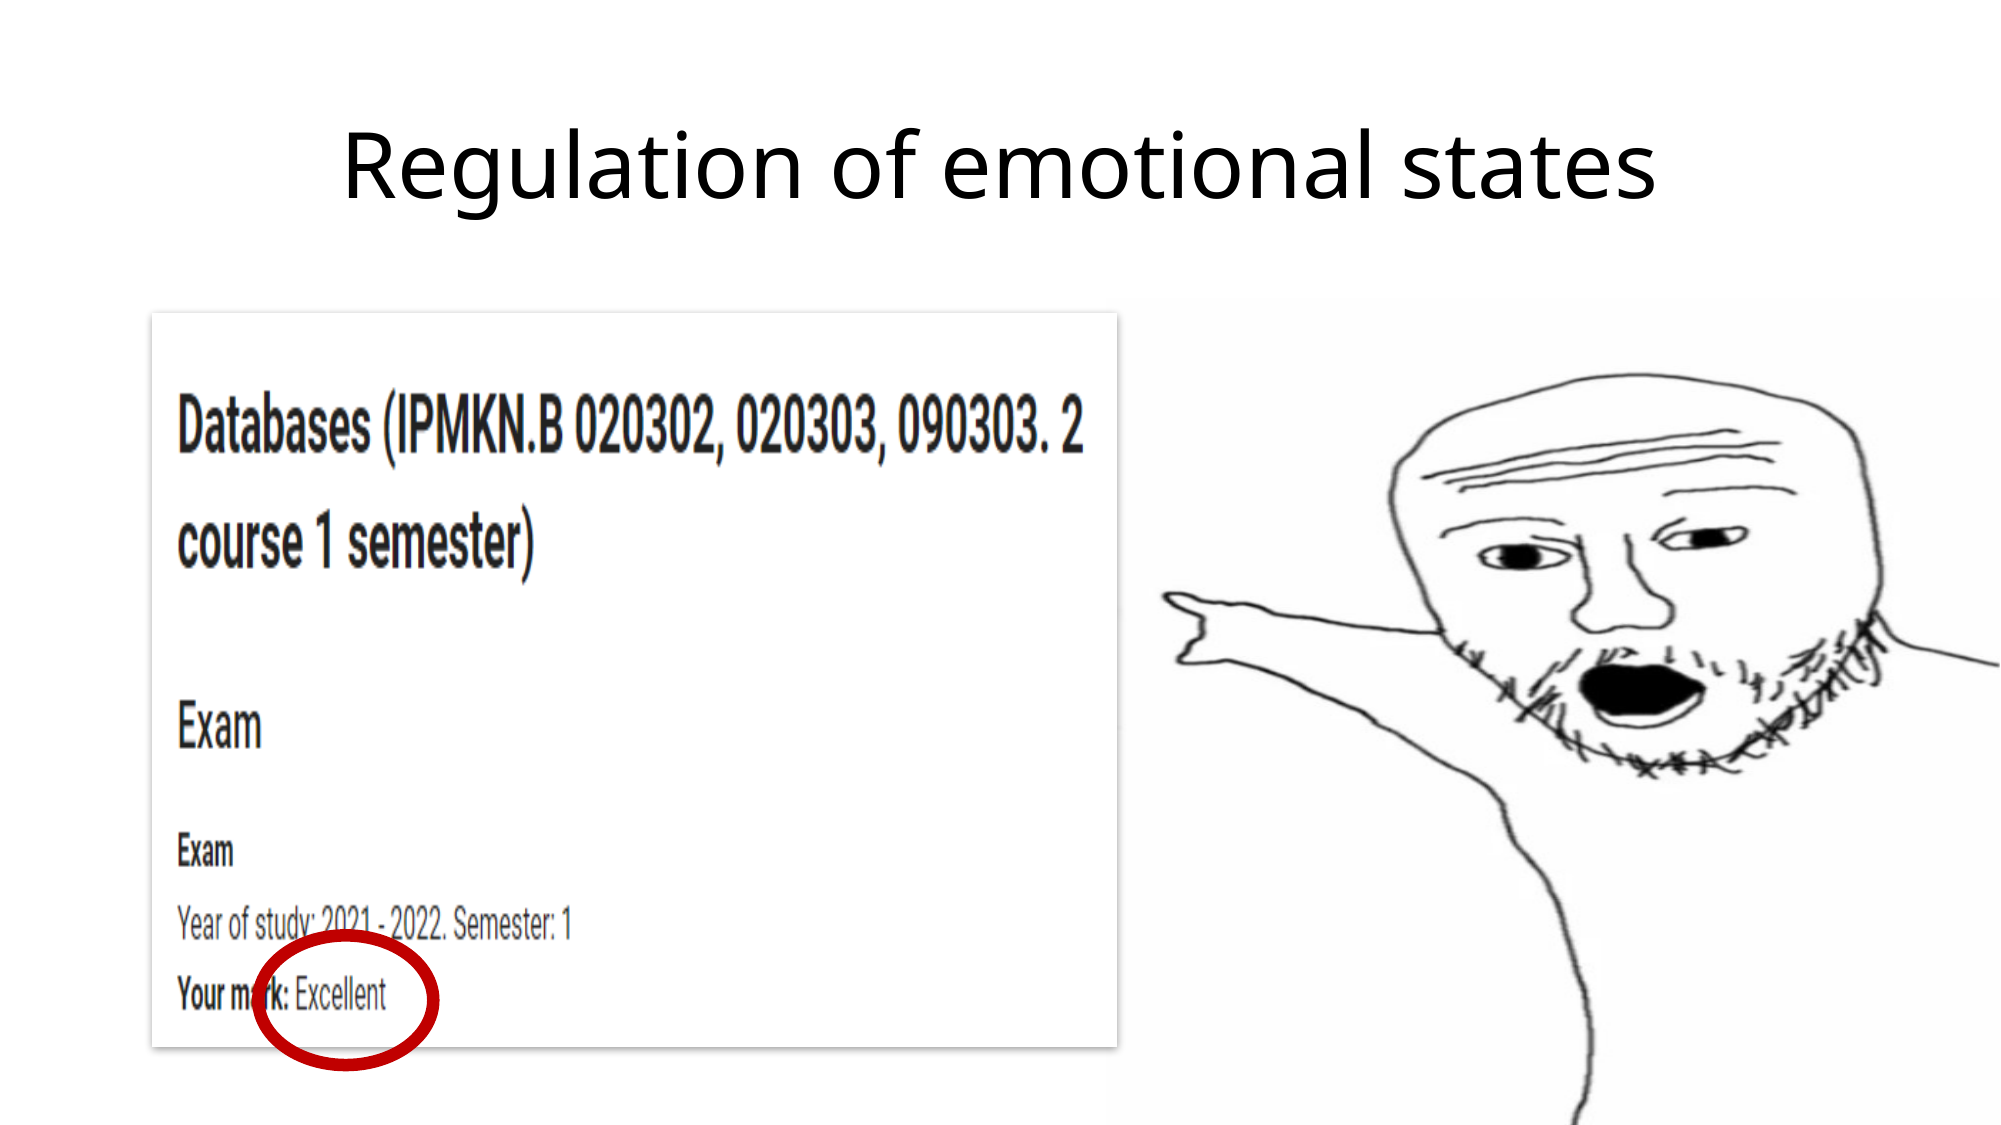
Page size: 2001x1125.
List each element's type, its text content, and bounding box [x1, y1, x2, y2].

title Regulation of emotional states [137, 59, 1863, 278]
picture [166, 327, 1103, 1033]
text_box [268, 1033, 423, 1067]
picture [1106, 298, 2000, 1125]
